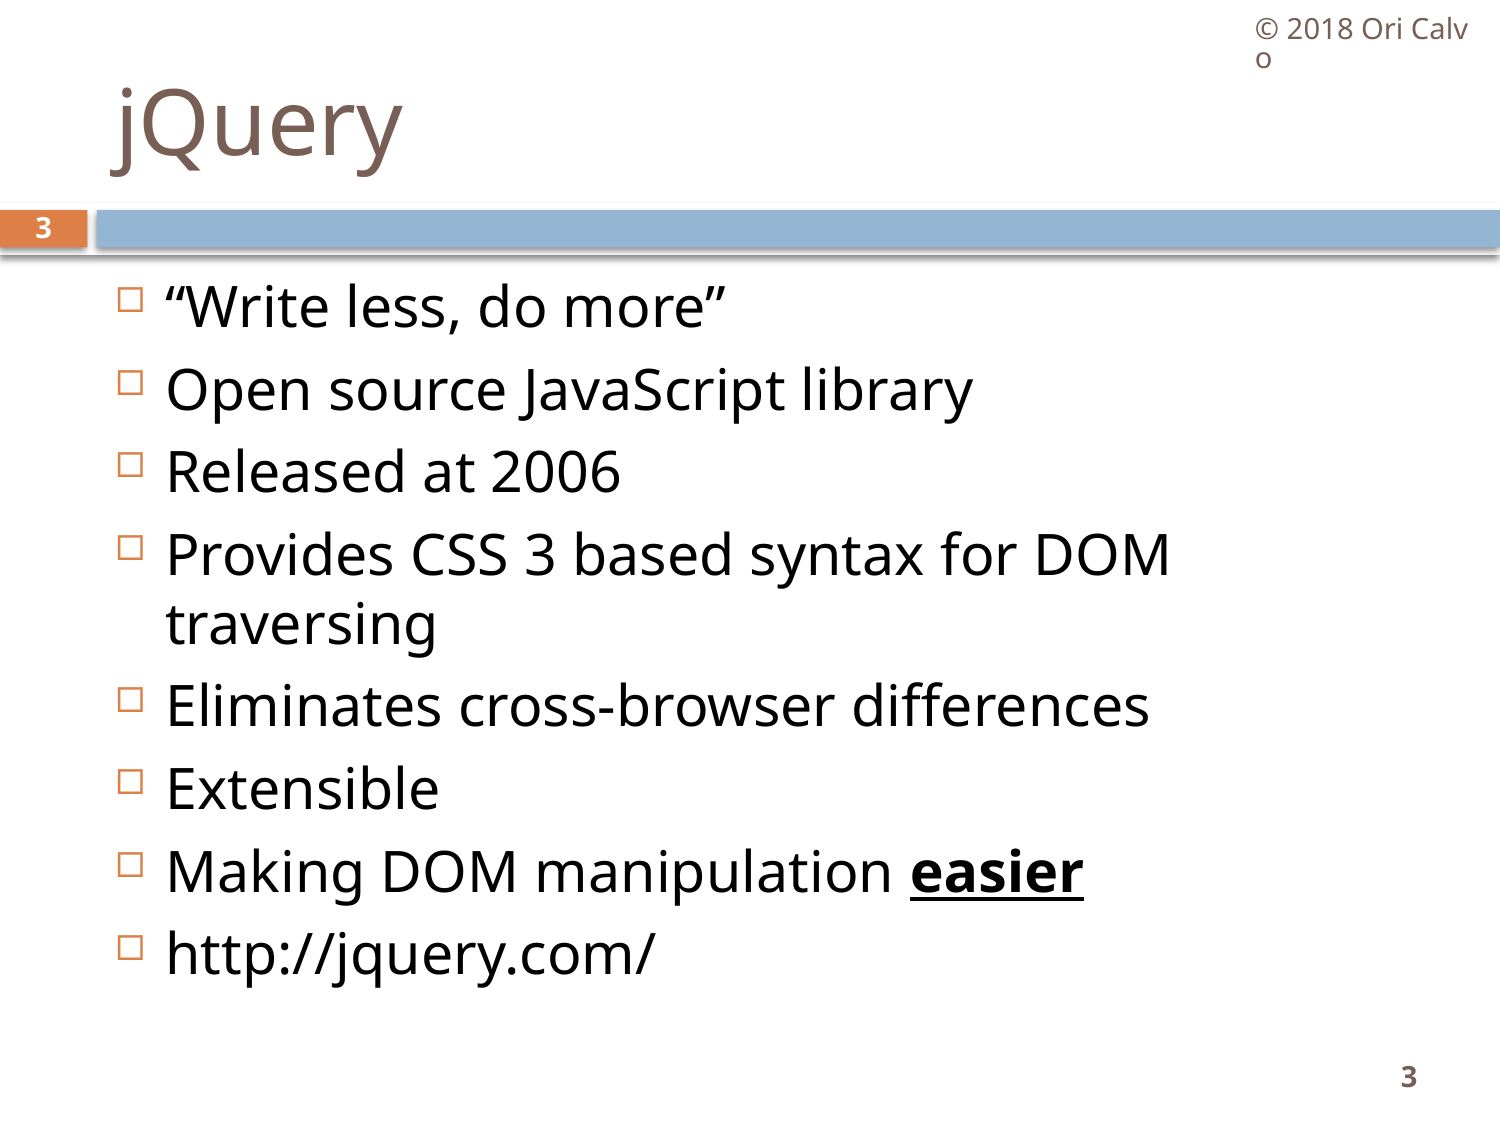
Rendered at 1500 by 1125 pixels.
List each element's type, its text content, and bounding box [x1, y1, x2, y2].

title jQuery [100, 37, 1438, 200]
list “Write less, do more” Open source JavaScript library Released at 2006 Provides CSS 3 based syntax for DOM traversing Eliminates cross-browser differences Extensible Making DOM manipulation easier http://jquery.com/ [100, 262, 1438, 1000]
footer © 2018 Ori Calvo [1240, 0, 1500, 60]
slide_number 3 [0, 208, 88, 249]
